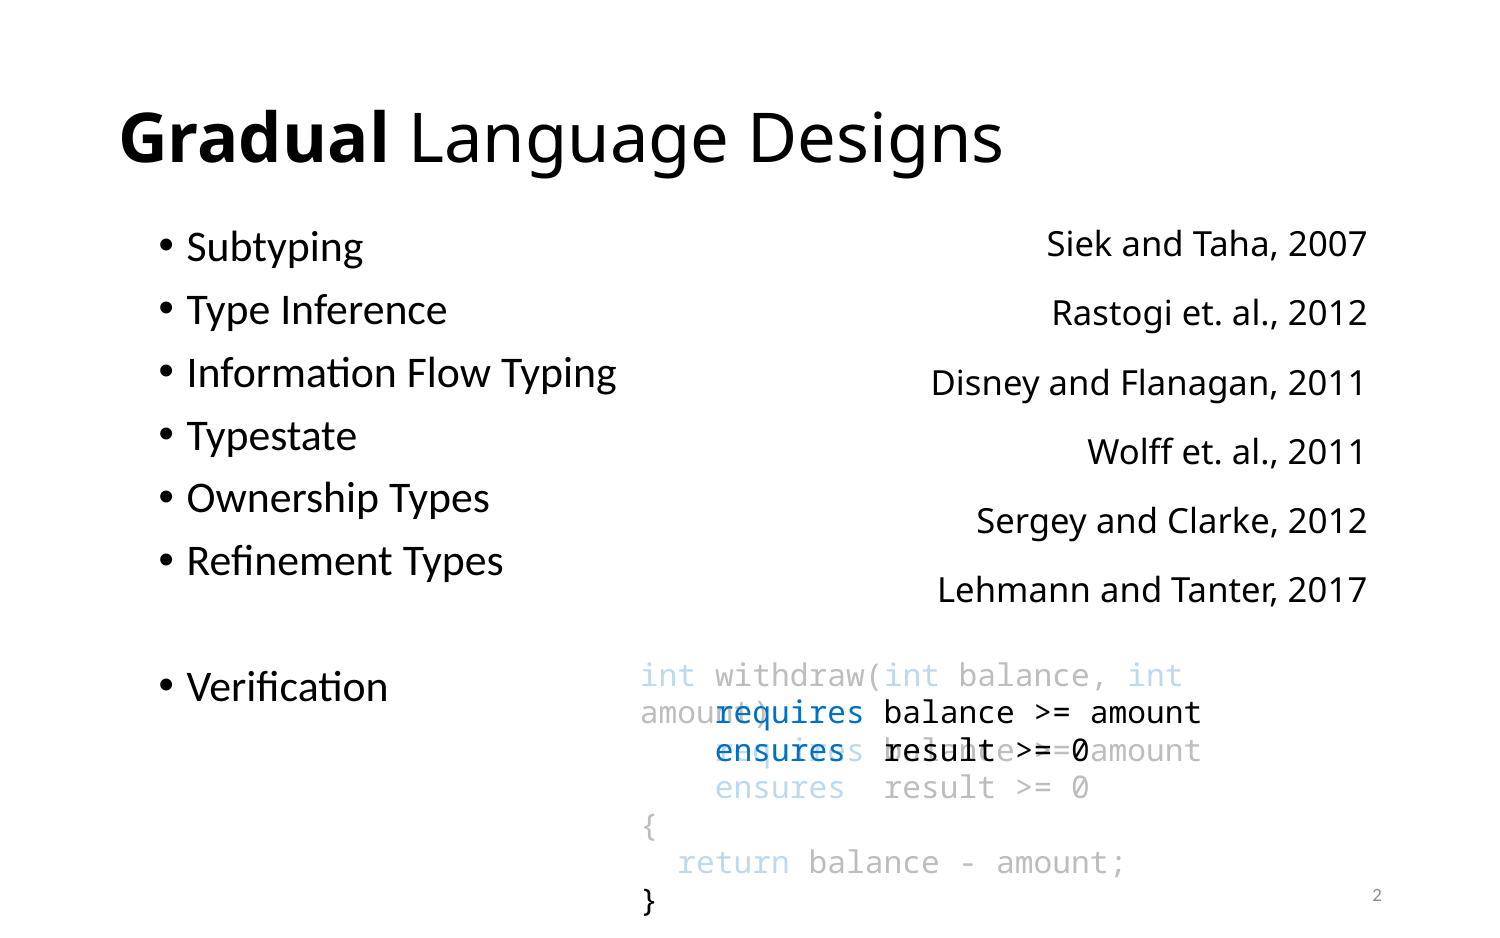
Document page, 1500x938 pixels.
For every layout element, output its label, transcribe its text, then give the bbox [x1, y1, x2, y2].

slide_number 2 [1301, 868, 1397, 919]
text_box requires balance >= amount ensures result >= 0 [625, 647, 1352, 888]
list Subtyping Type Inference Information Flow Typing Typestate Ownership Types Refinement Types Verification [143, 216, 738, 884]
text_box int withdraw(int balance, int amount) requires balance >= amount ensures result >= 0 { return balance - amount; } [625, 888, 1301, 925]
title Gradual Language Designs [103, 49, 1397, 232]
text_box Siek and Taha, 2007 Rastogi et. al., 2012 Disney and Flanagan, 2011 Wolff et. al., 2011 Sergey and Clarke, 2012 Lehmann and Tanter, 2017 [811, 193, 1383, 617]
